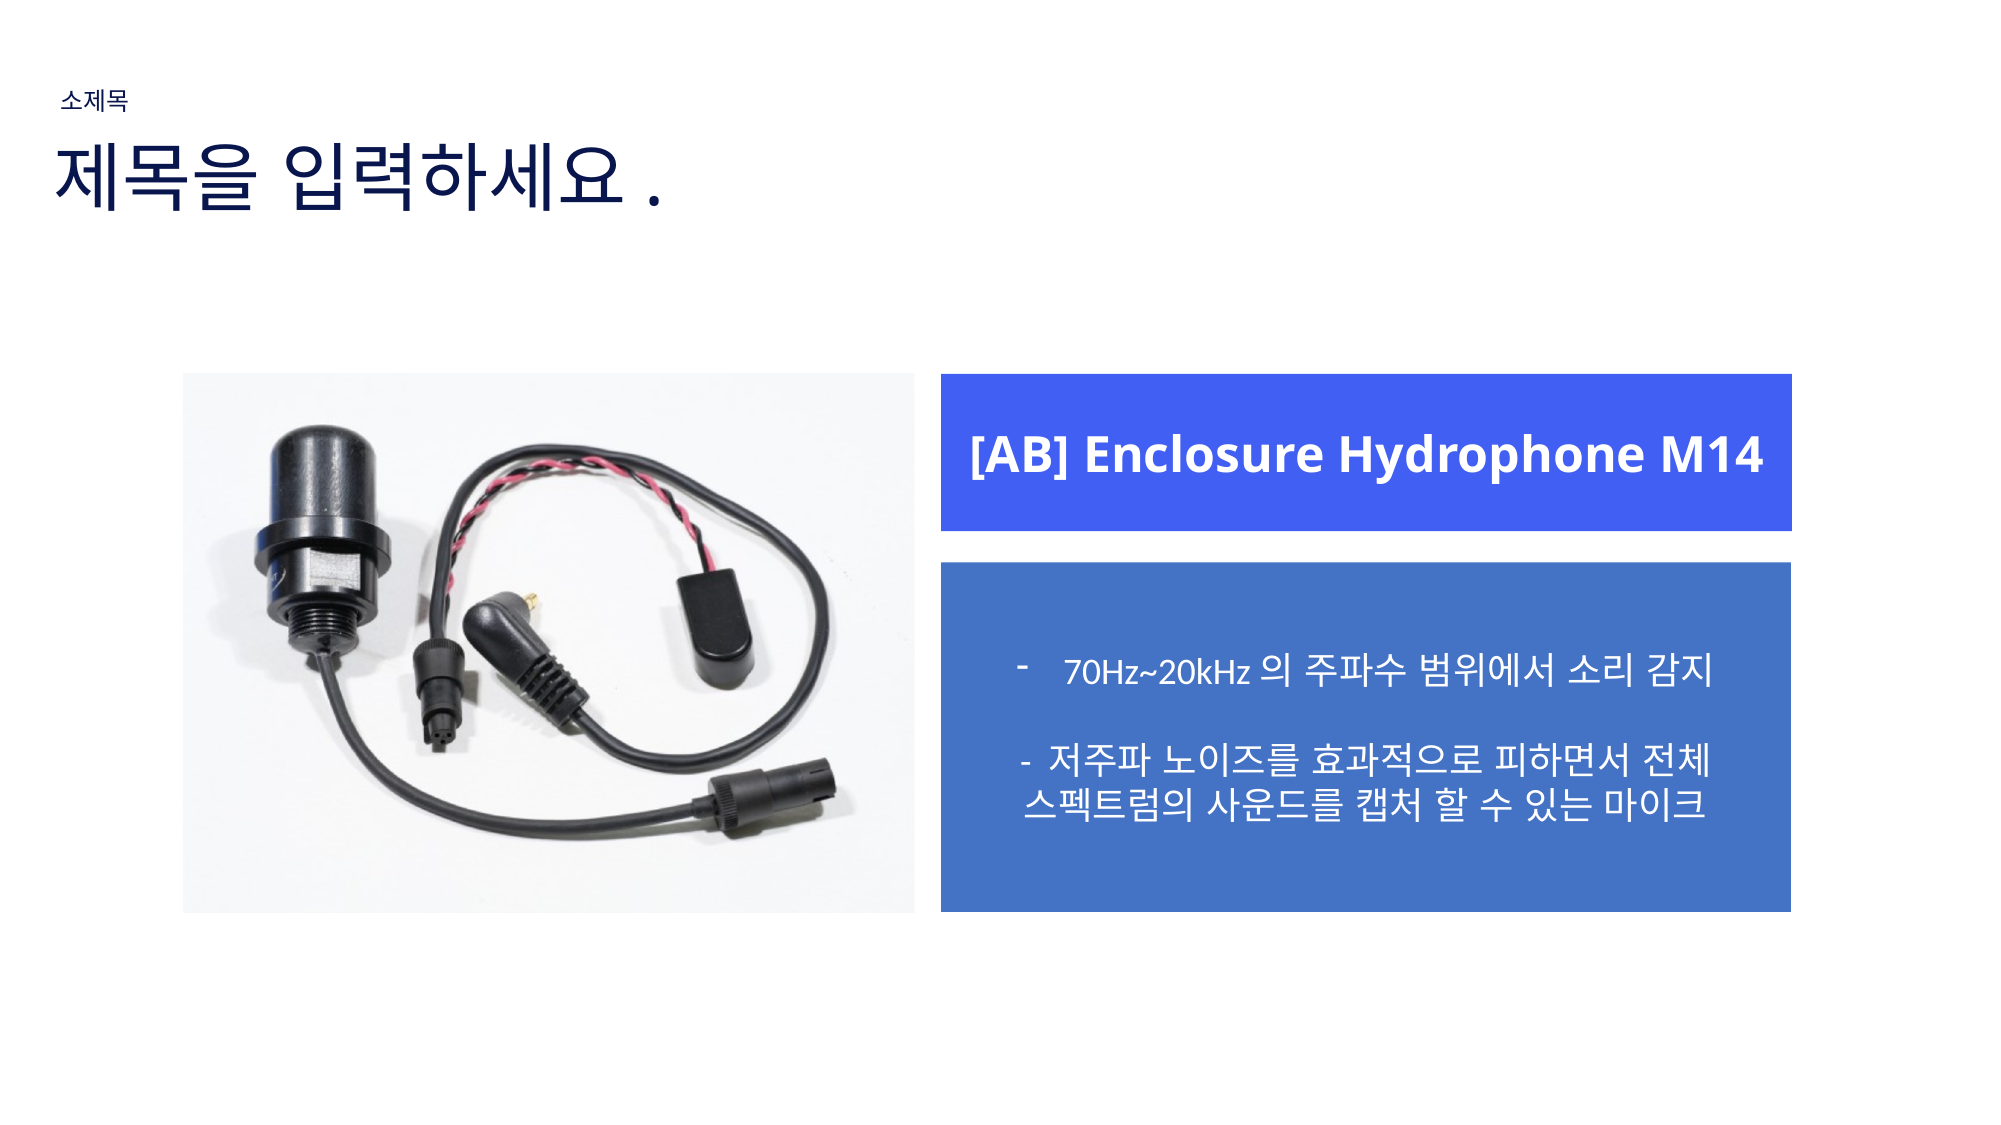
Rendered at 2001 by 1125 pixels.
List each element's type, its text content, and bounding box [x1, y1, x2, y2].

picture [182, 373, 916, 913]
text_box 70Hz~20kHz의 주파수 범위에서 소리 감지 - 저주파 노이즈를 효과적으로 피하면서 전체 스펙트럼의 사운드를 캡처 할 수 있는 마이크 [940, 561, 1792, 913]
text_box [915, 373, 1818, 532]
text_box 제목을 입력하세요. [38, 123, 680, 229]
text_box 소제목 [45, 77, 145, 123]
